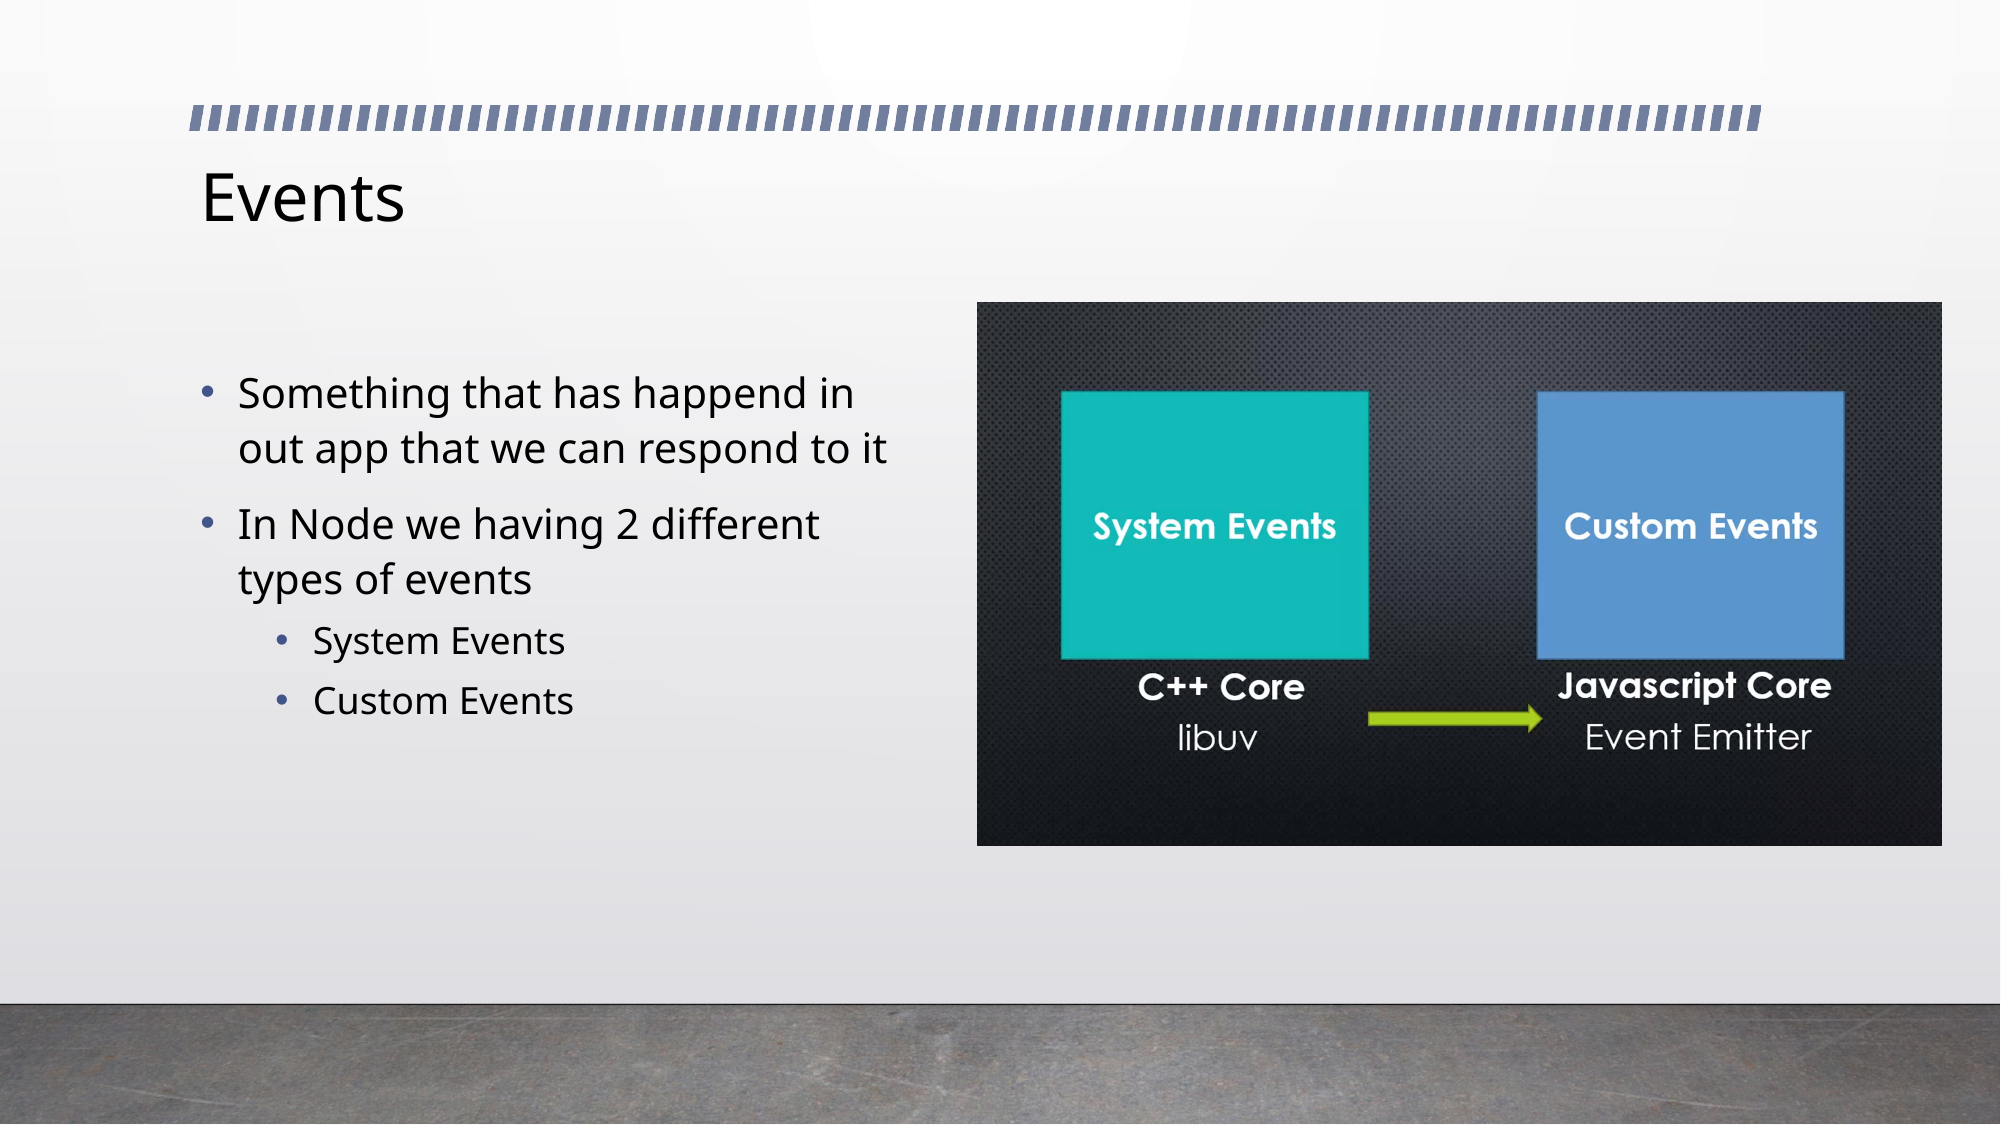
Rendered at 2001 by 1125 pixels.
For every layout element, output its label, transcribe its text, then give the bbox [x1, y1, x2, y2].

picture [976, 302, 1942, 846]
picture [0, 1004, 2000, 1124]
title Events [185, 156, 1761, 329]
list Something that has happend in out app that we can respond to it In Node we having 2 different types of events System Events Custom Events [185, 354, 940, 897]
